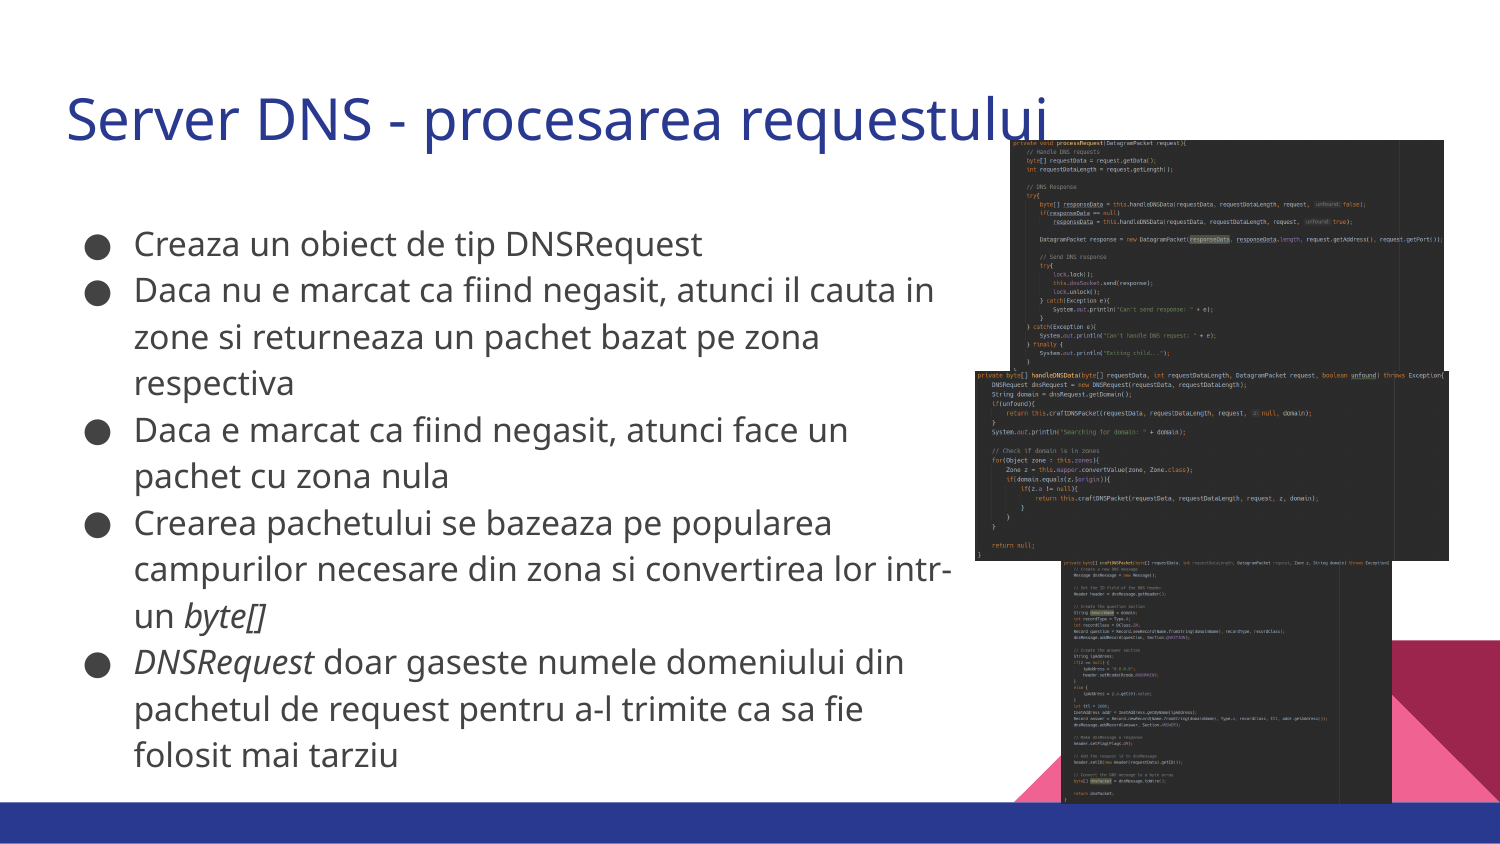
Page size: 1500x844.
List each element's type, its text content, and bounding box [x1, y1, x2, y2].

title Server DNS - procesarea requestului [51, 67, 1449, 167]
list Creaza un obiect de tip DNSRequest Daca nu e marcat ca fiind negasit, atunci il cauta in zone si returneaza un pachet bazat pe zona respectiva Daca e marcat ca fiind negasit, atunci face un pachet cu zona nula Crearea pachetului se bazeaza pe popularea campurilor necesare din zona si convertirea lor intr-un byte[] DNSRequest doar gaseste numele domeniului din pachetul de request pentru a-l trimite ca sa fie folosit mai tarziu [51, 201, 982, 794]
picture [975, 140, 1450, 805]
